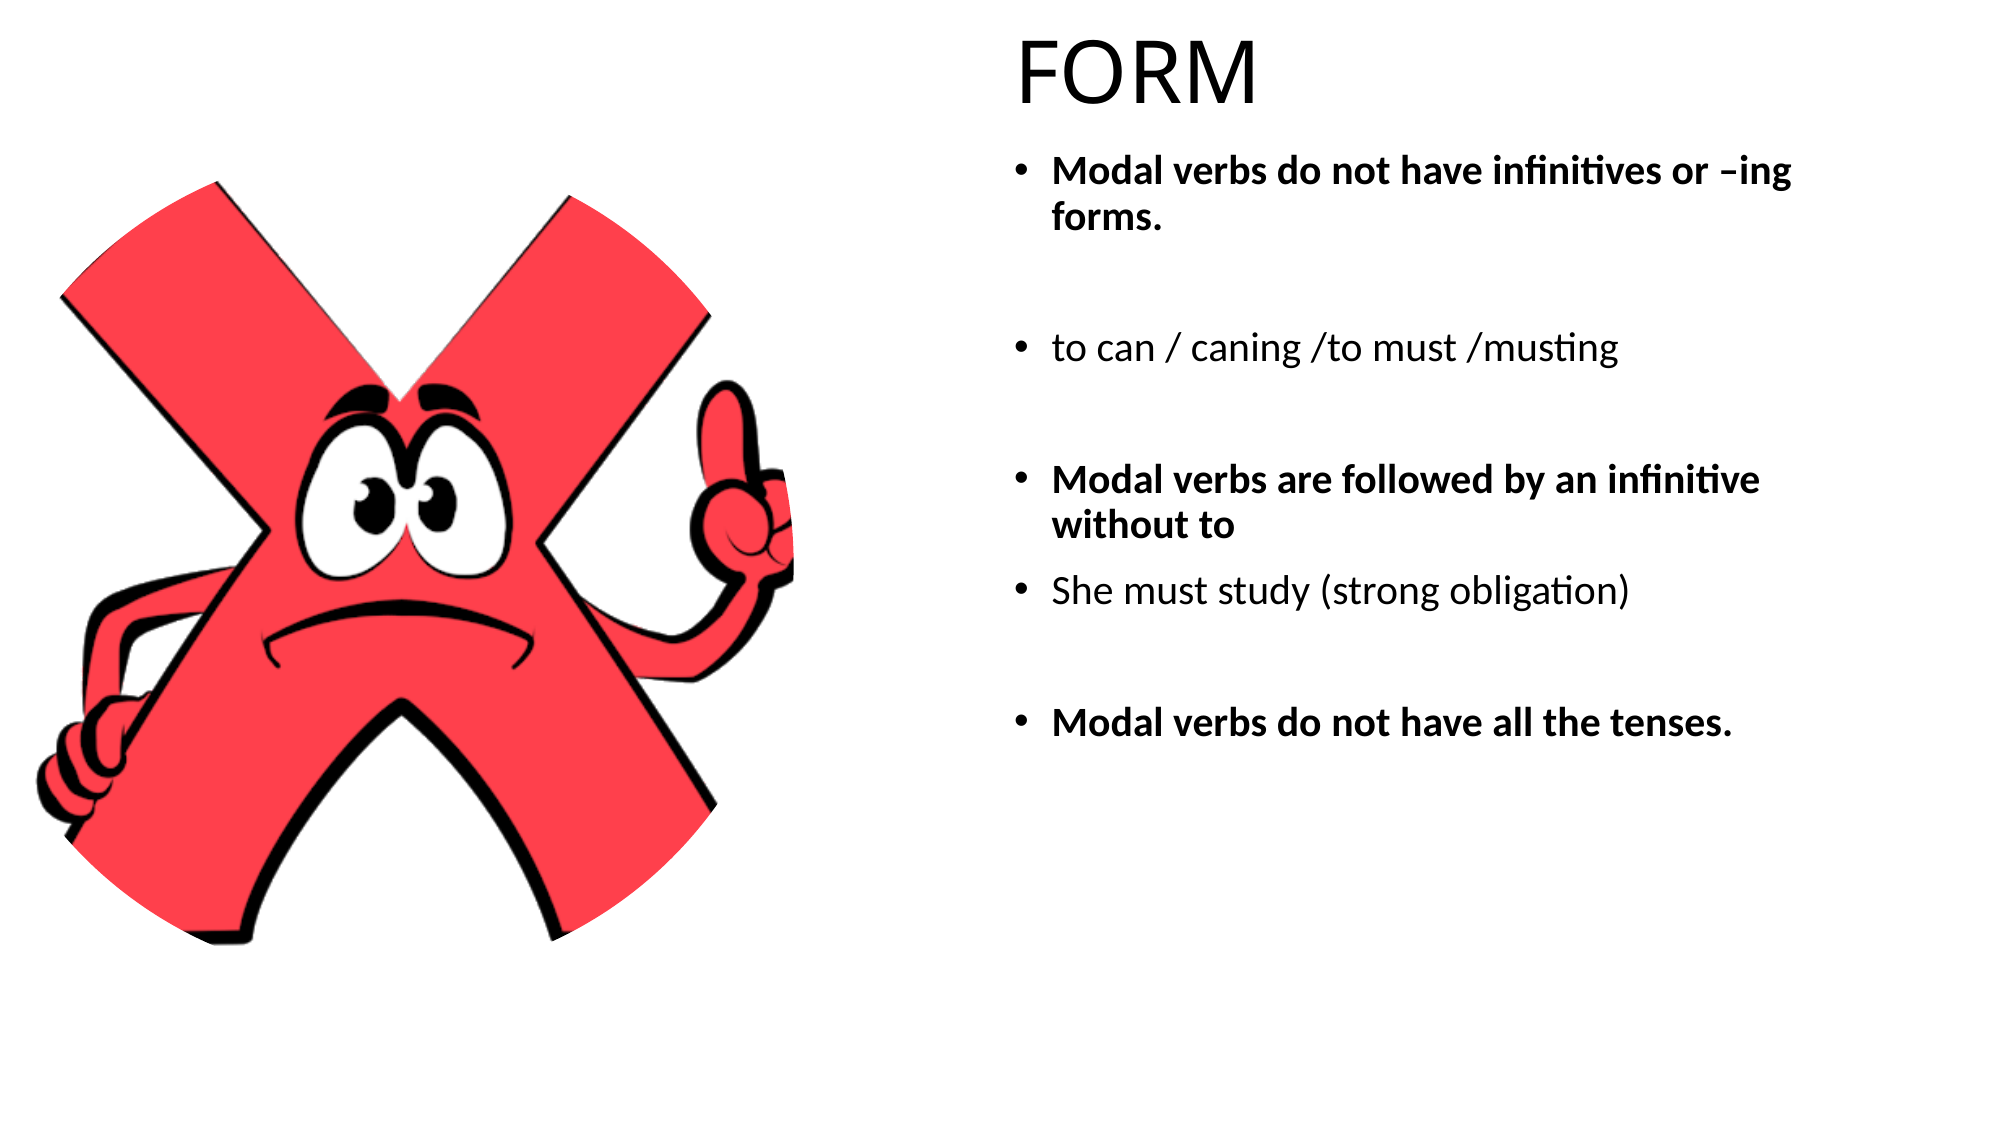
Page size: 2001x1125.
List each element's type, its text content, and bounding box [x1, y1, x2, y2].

picture [0, 148, 794, 980]
list Modal verbs do not have infinitives or –ing forms. to can / caning /to must /musting Modal verbs are followed by an infinitive without to She must study (strong obligation) Modal verbs do not have all the tenses. [999, 121, 1816, 995]
title FORM [999, 20, 1817, 131]
